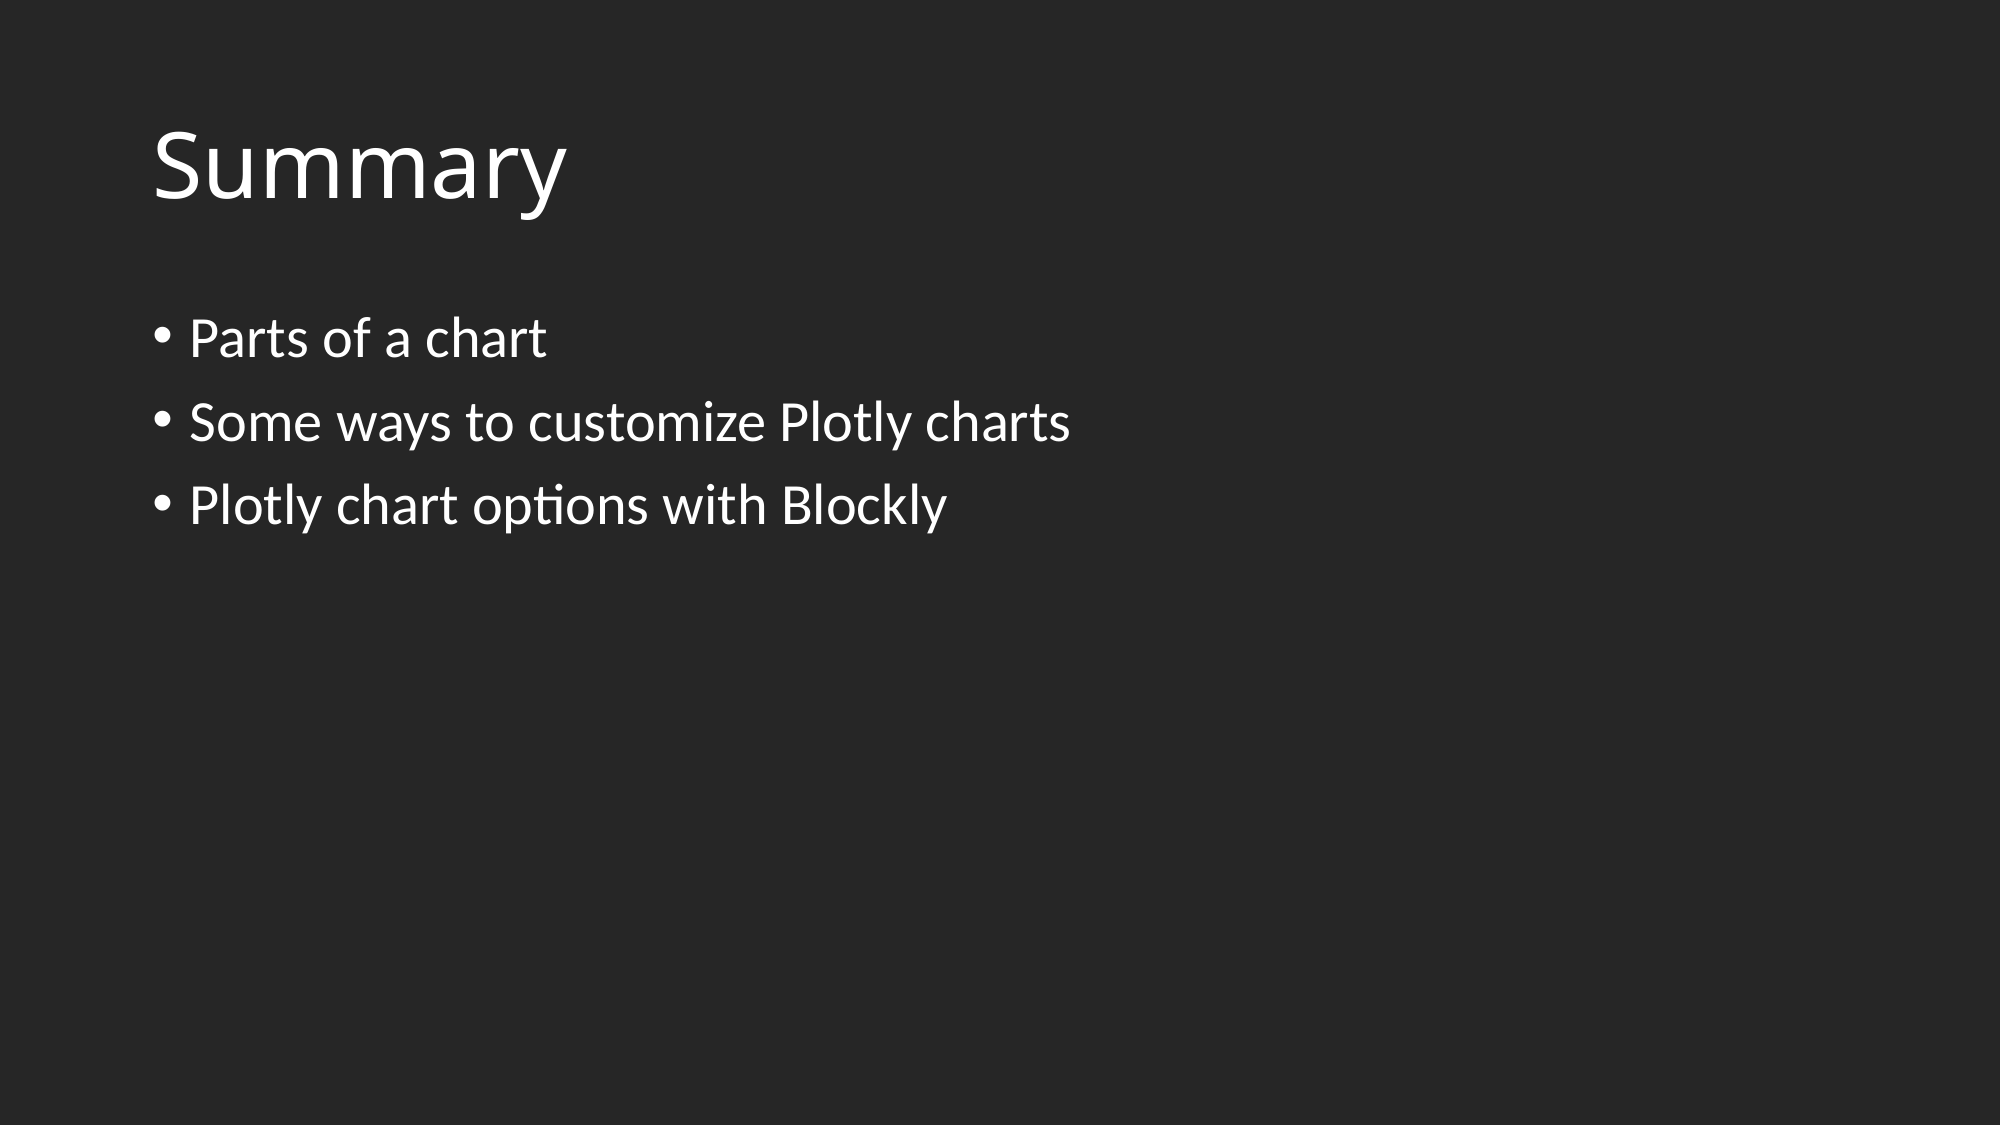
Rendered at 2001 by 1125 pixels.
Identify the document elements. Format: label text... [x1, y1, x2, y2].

list Parts of a chart Some ways to customize Plotly charts Plotly chart options with Blockly [137, 299, 1863, 1014]
title Summary [137, 59, 1863, 278]
